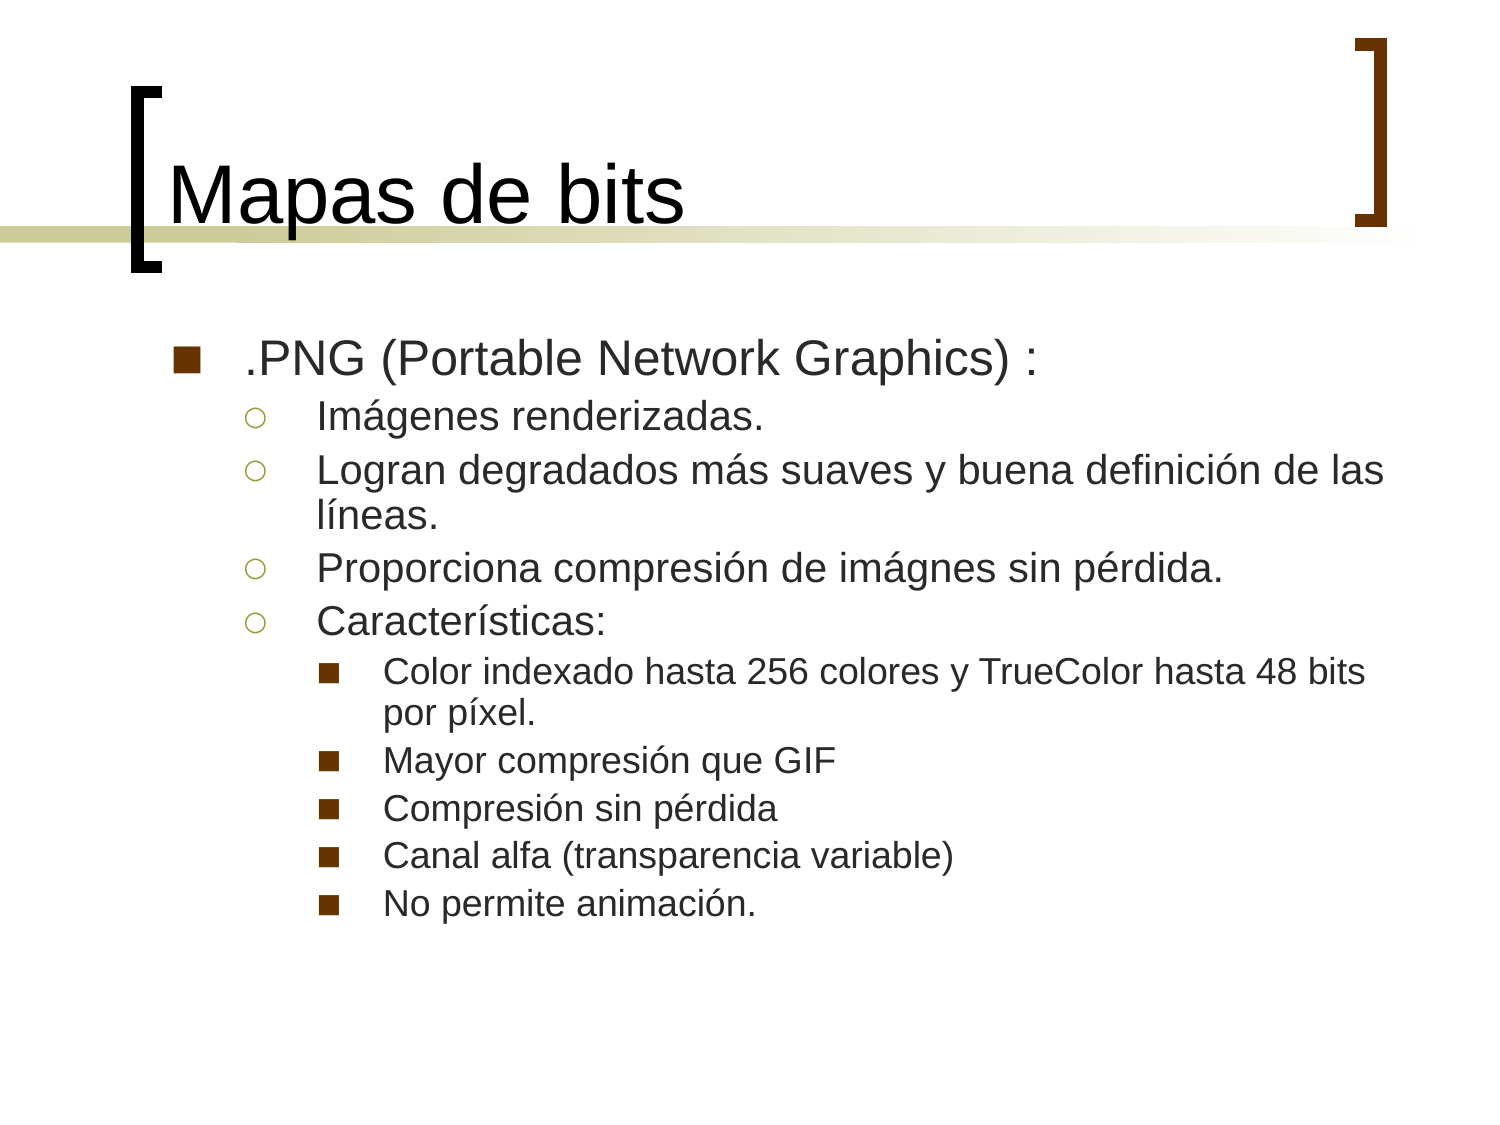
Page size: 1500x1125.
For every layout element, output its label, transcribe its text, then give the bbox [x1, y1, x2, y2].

title Mapas de bits [152, 15, 1328, 248]
list .PNG (Portable Network Graphics) : Imágenes renderizadas. Logran degradados más suaves y buena definición de las líneas. Proporciona compresión de imágnes sin pérdida. Características: Color indexado hasta 256 colores y TrueColor hasta 48 bits por píxel. Mayor compresión que GIF Compresión sin pérdida Canal alfa (transparencia variable) No permite animación. [155, 324, 1413, 1000]
